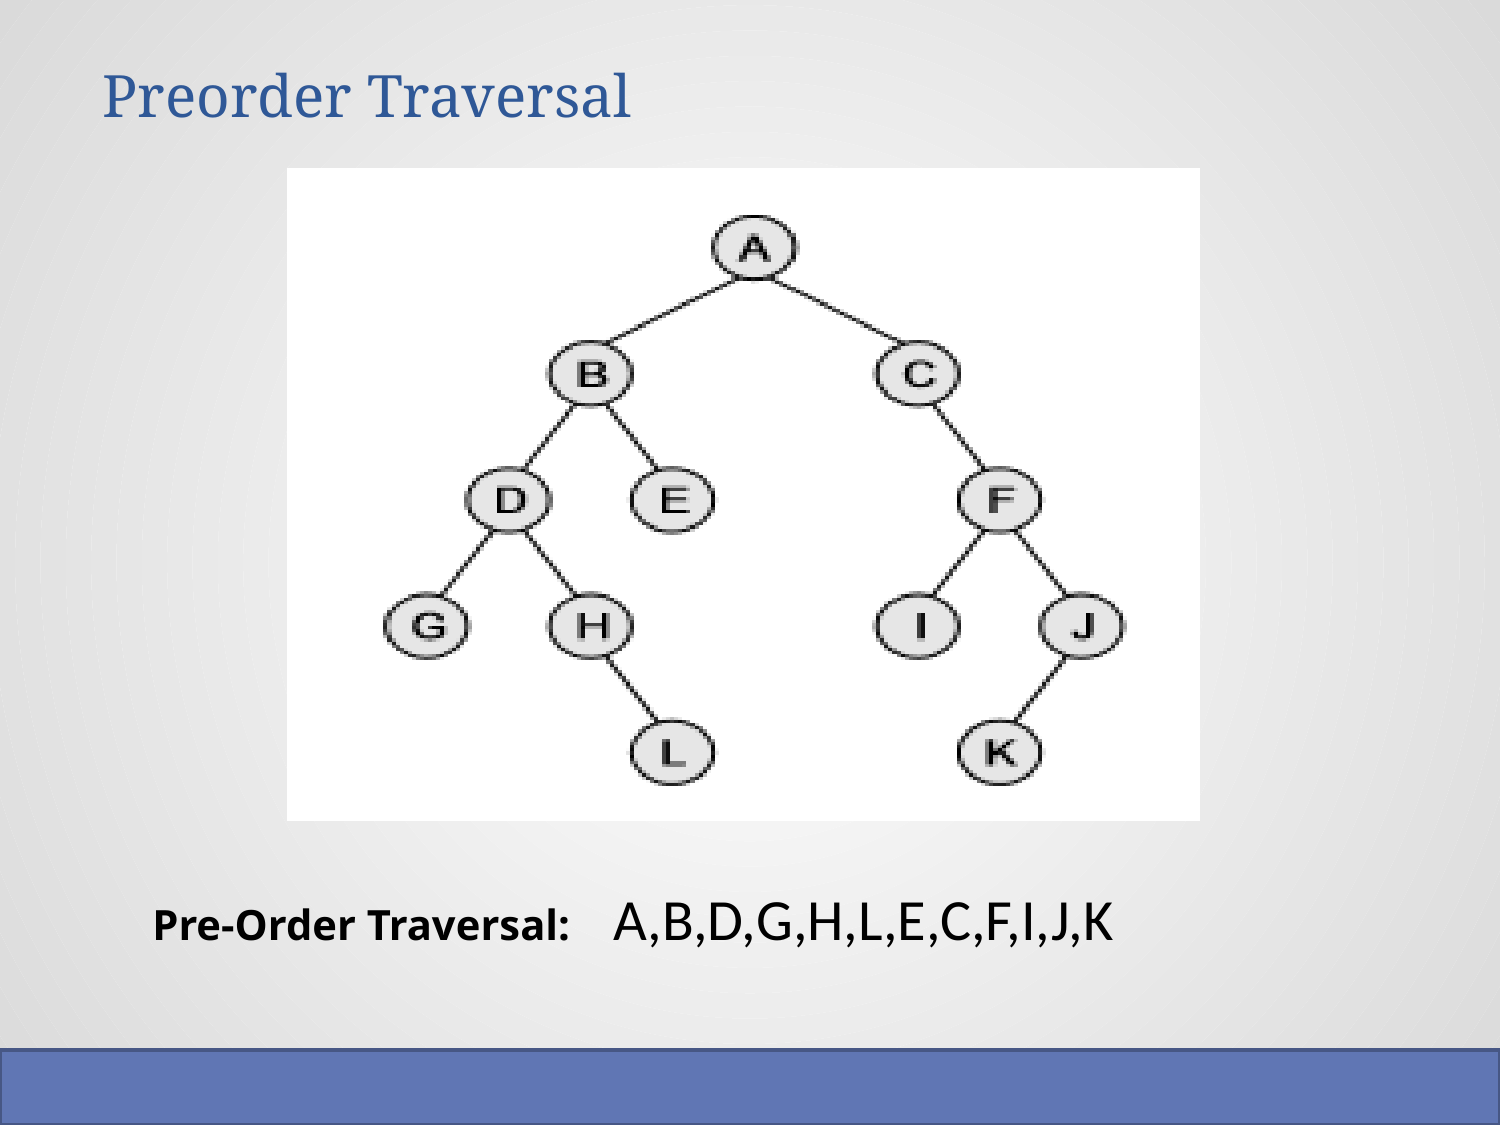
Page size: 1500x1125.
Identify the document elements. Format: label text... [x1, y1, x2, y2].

picture [287, 168, 1201, 821]
text_box Pre-Order Traversal: A,B,D,G,H,L,E,C,F,I,J,K [137, 875, 1450, 960]
title Preorder Traversal [87, 12, 1438, 125]
list [50, 162, 1425, 1048]
text_box [0, 1048, 1500, 1125]
